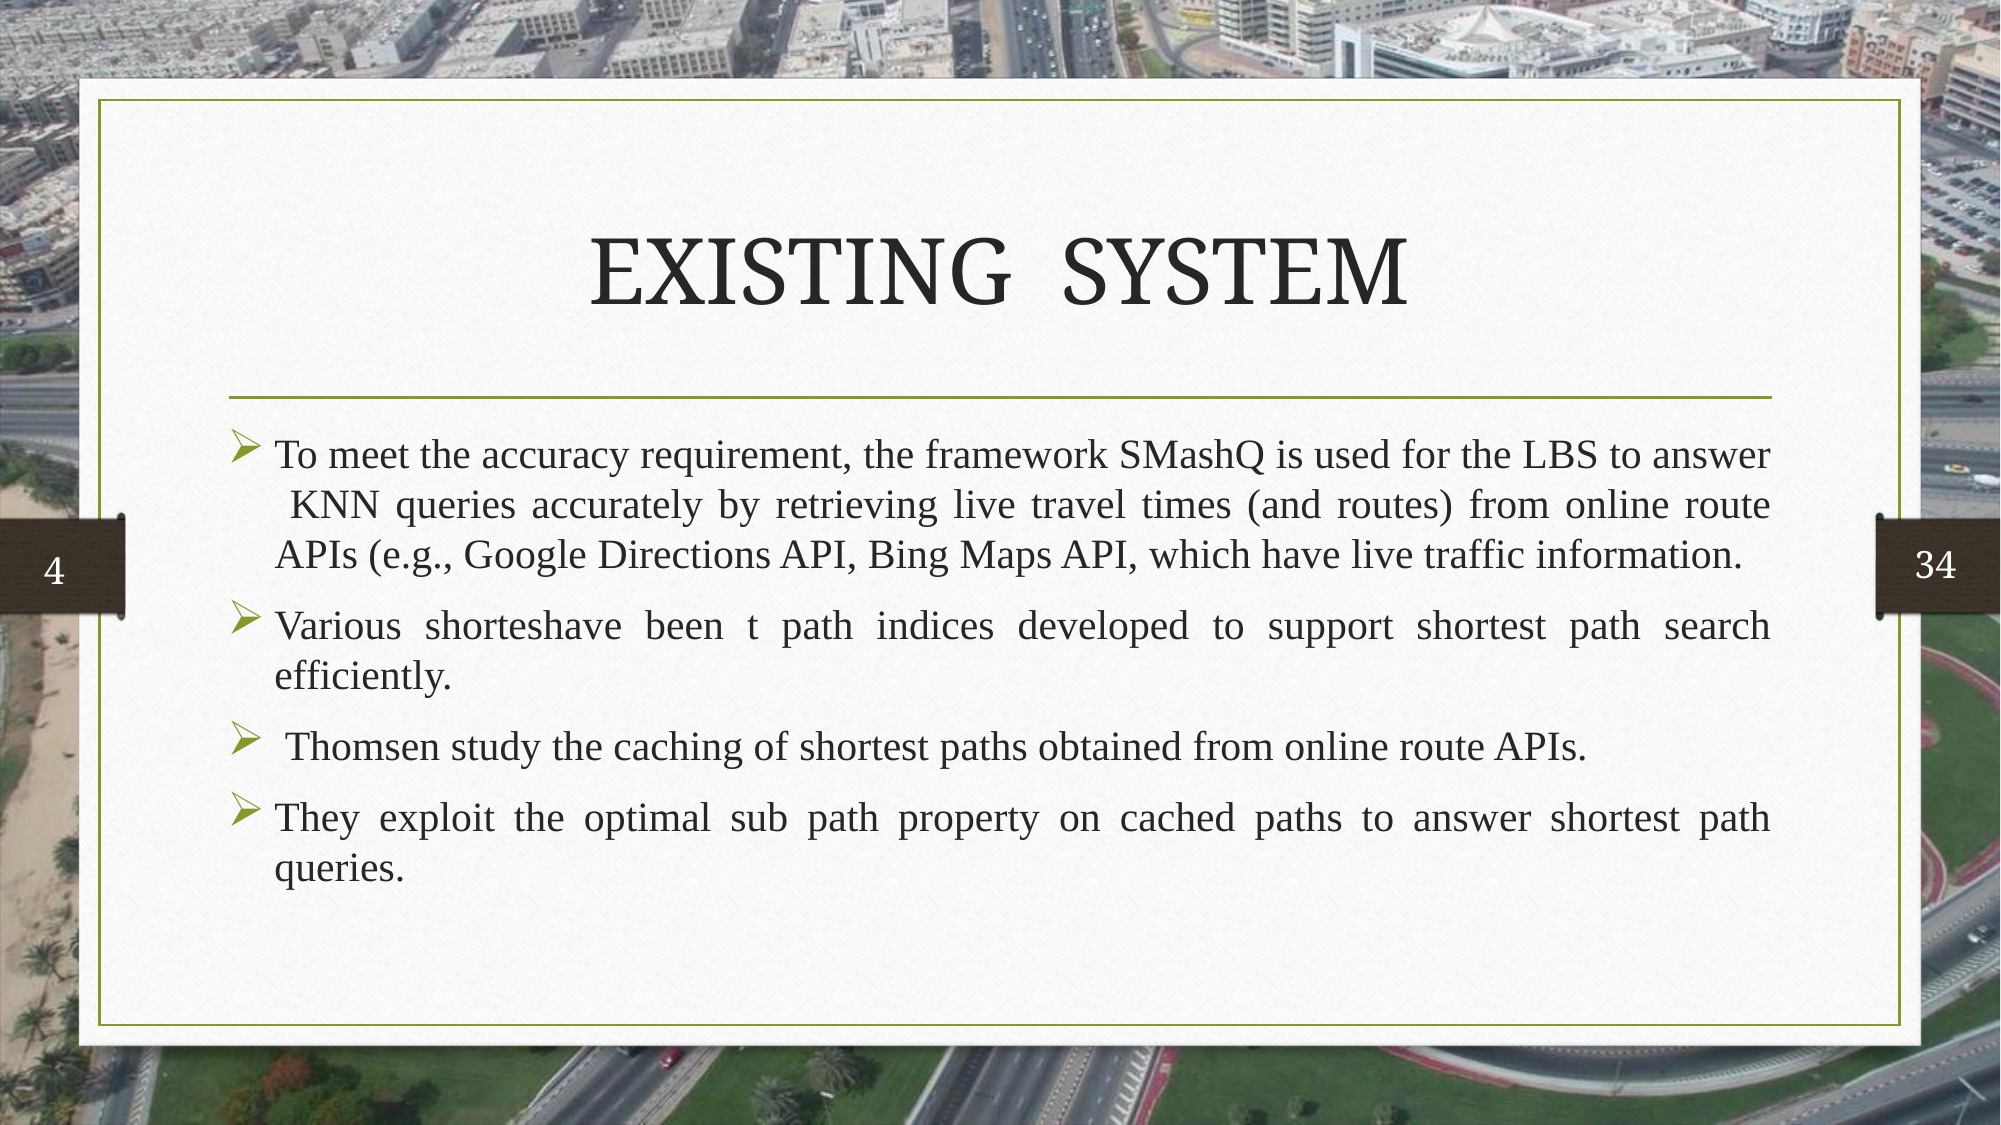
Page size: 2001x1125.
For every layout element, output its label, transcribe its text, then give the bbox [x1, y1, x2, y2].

title EXISTING SYSTEM [212, 161, 1788, 375]
text_box 4 [0, 539, 118, 600]
text_box 34 [1889, 533, 1972, 594]
list To meet the accuracy requirement, the framework SMashQ is used for the LBS to answer KNN queries accurately by retrieving live travel times (and routes) from online route APIs (e.g., Google Directions API, Bing Maps API, which have live traffic information. Various shorteshave been t path indices developed to support shortest path search efficiently. Thomsen study the caching of shortest paths obtained from online route APIs. They exploit the optimal sub path property on cached paths to answer shortest path queries. [212, 419, 1788, 964]
picture [0, 0, 2001, 1125]
